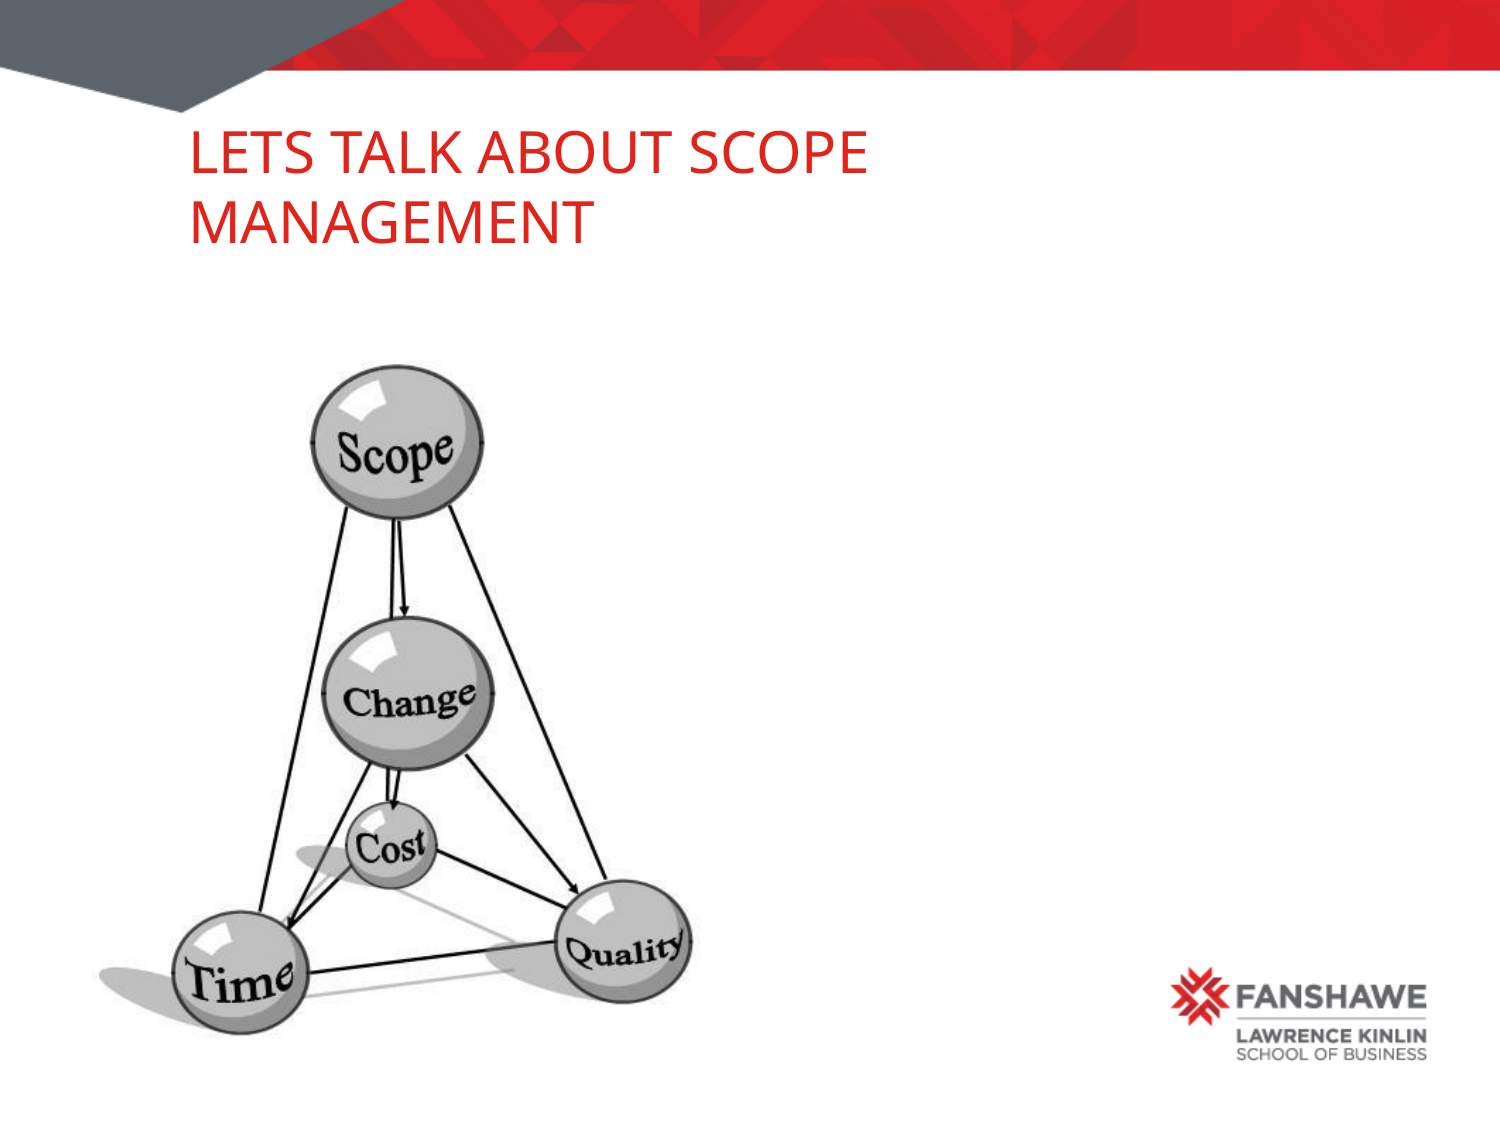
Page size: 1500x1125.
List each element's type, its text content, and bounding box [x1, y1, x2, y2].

title Lets talk about Scope Management [188, 68, 1235, 256]
picture [0, 349, 1500, 1125]
picture [0, 0, 1500, 114]
